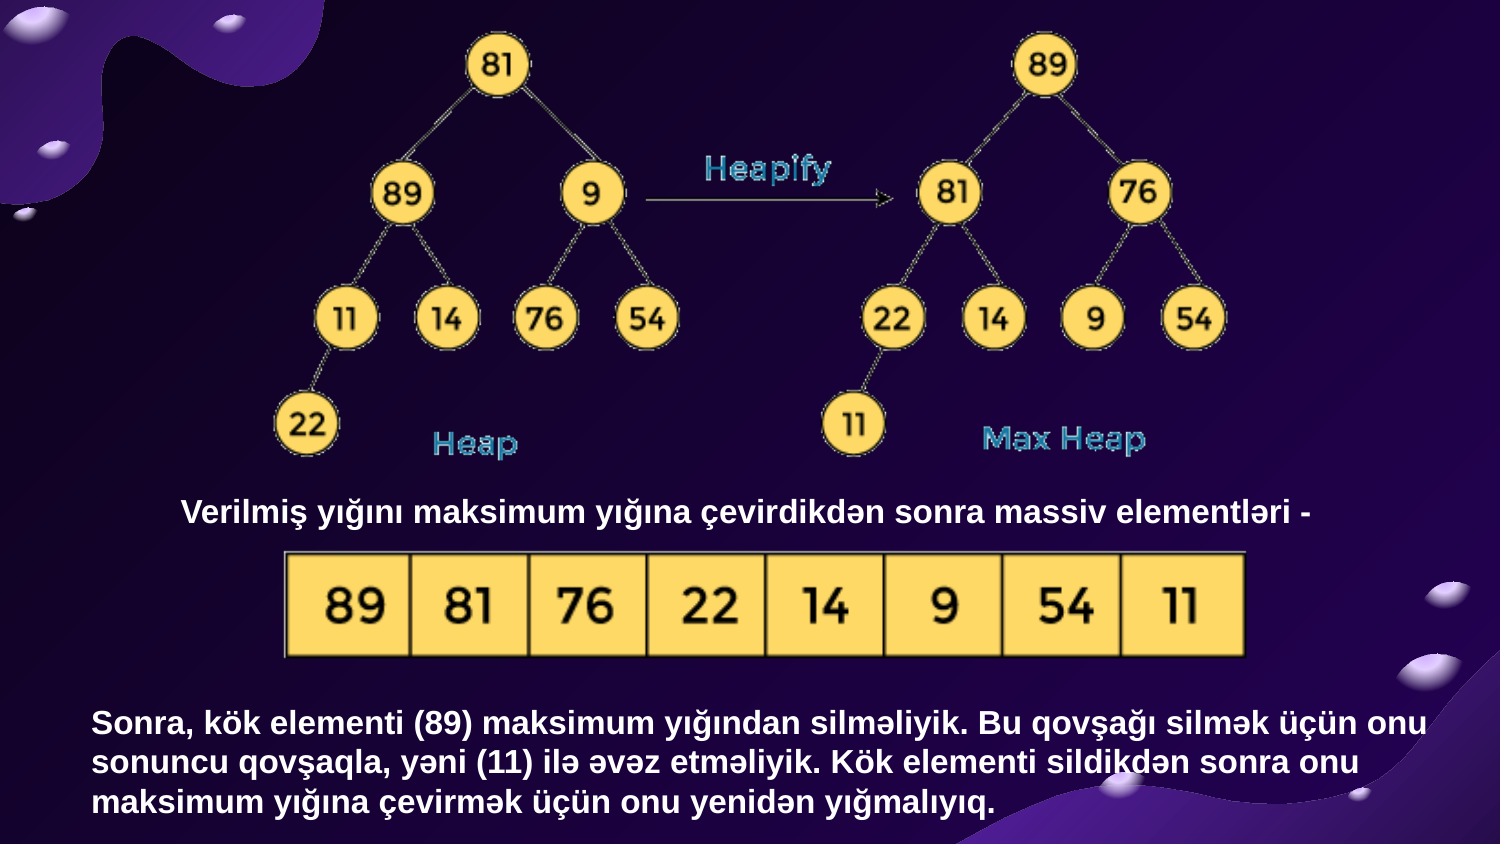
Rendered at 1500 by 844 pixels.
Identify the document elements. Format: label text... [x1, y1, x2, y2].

picture [247, 13, 1253, 474]
picture [264, 533, 1269, 675]
text_box Verilmiş yığını maksimum yığına çevirdikdən sonra massiv elementləri - [173, 482, 1500, 538]
text_box Sonra, kök elementi (89) maksimum yığından silməliyik. Bu qovşağı silmək üçün onu sonuncu qovşaqla, yəni (11) ilə əvəz etməliyik. Kök elementi sildikdən sonra onu maksimum yığına çevirmək üçün onu yenidən yığmalıyıq. [83, 693, 1450, 828]
